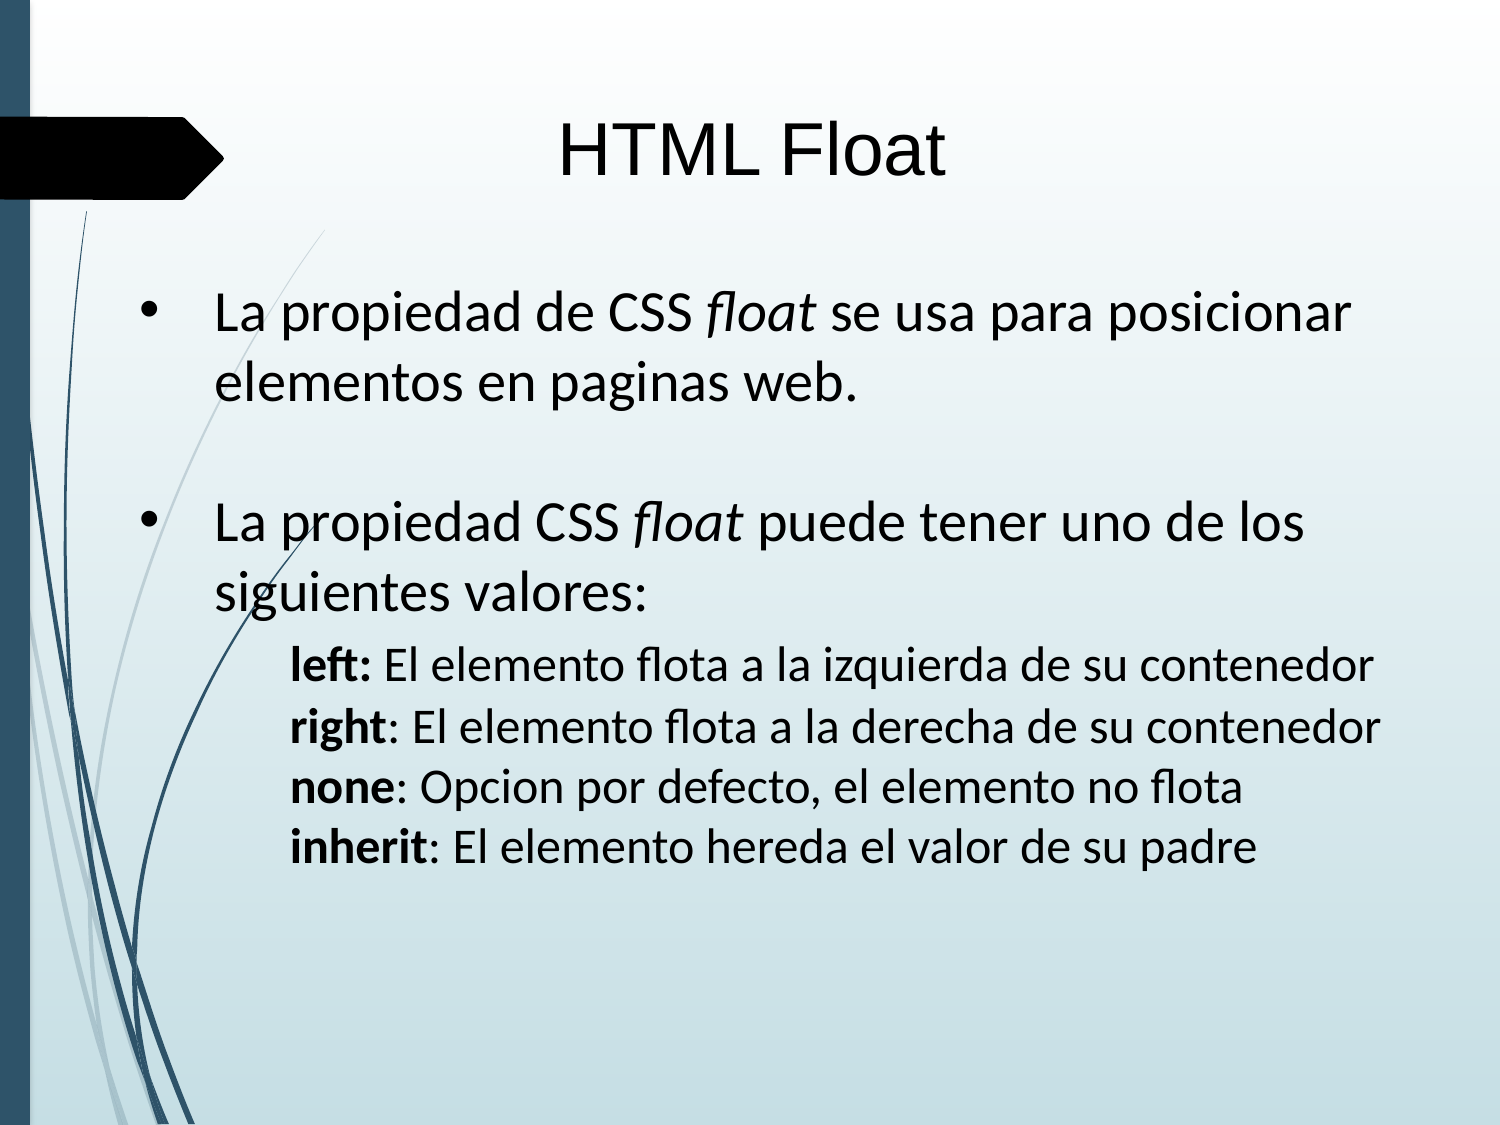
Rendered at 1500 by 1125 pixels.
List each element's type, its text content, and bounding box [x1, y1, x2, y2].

text_box [103, 264, 1426, 979]
text_box HTML Float [77, 51, 1428, 240]
text_box La propiedad de CSS float se usa para posicionar elementos en paginas web. La propiedad CSS float puede tener uno de los siguientes valores: left: El elemento flota a la izquierda de su contenedor right: El elemento flota a la derecha de su contenedor none: Opcion por defecto, el elemento no flota inherit: El elemento hereda el valor de su padre [124, 265, 1475, 1091]
